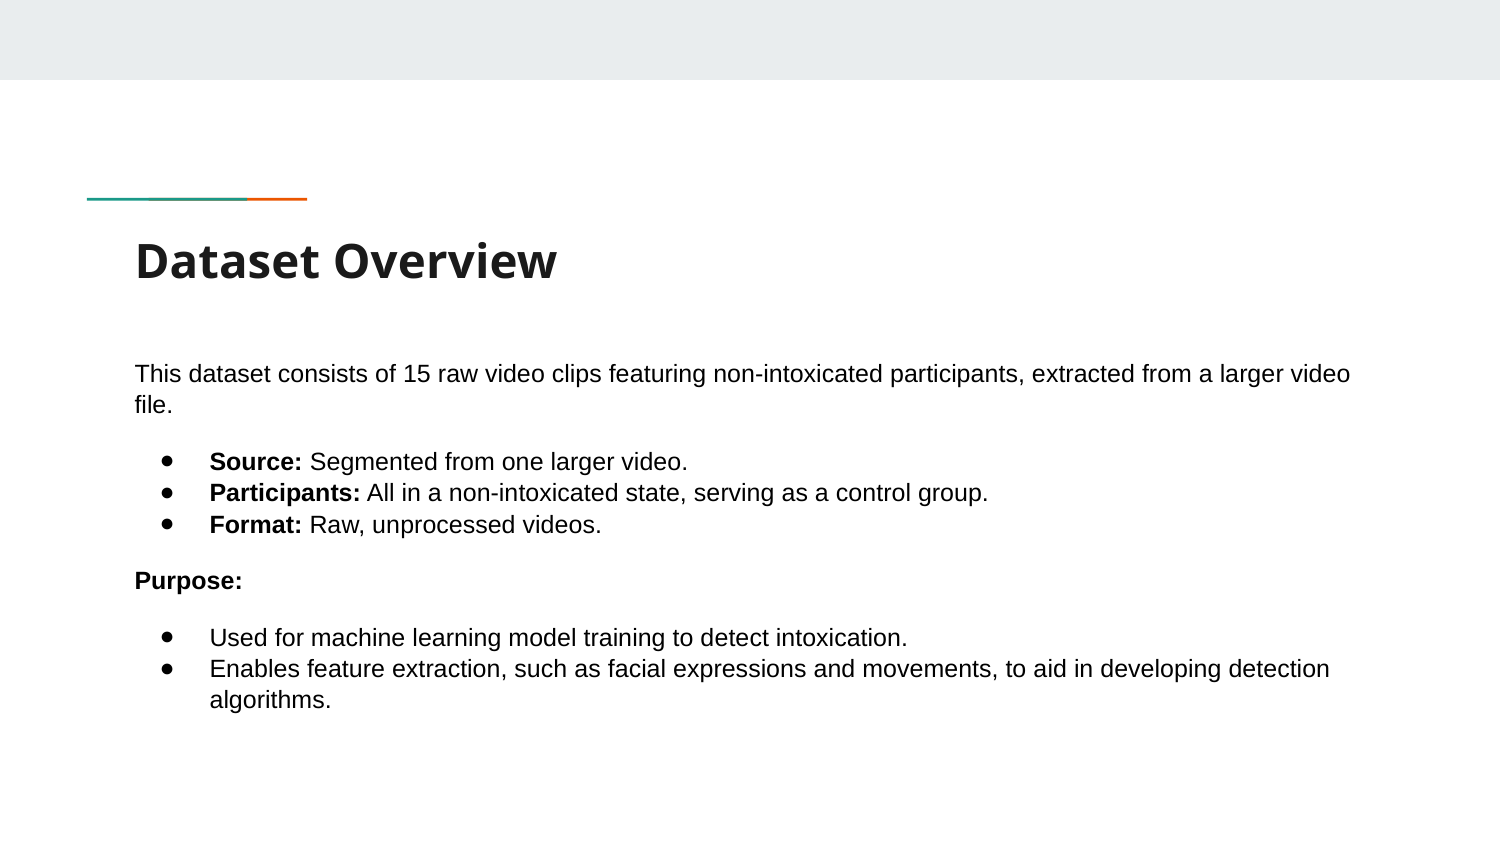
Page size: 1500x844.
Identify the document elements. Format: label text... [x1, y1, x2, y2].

title Dataset Overview [119, 216, 1381, 305]
list This dataset consists of 15 raw video clips featuring non-intoxicated participants, extracted from a larger video file. Source: Segmented from one larger video. Participants: All in a non-intoxicated state, serving as a control group. Format: Raw, unprocessed videos. Purpose: Used for machine learning model training to detect intoxication. Enables feature extraction, such as facial expressions and movements, to aid in developing detection algorithms. [119, 341, 1381, 712]
